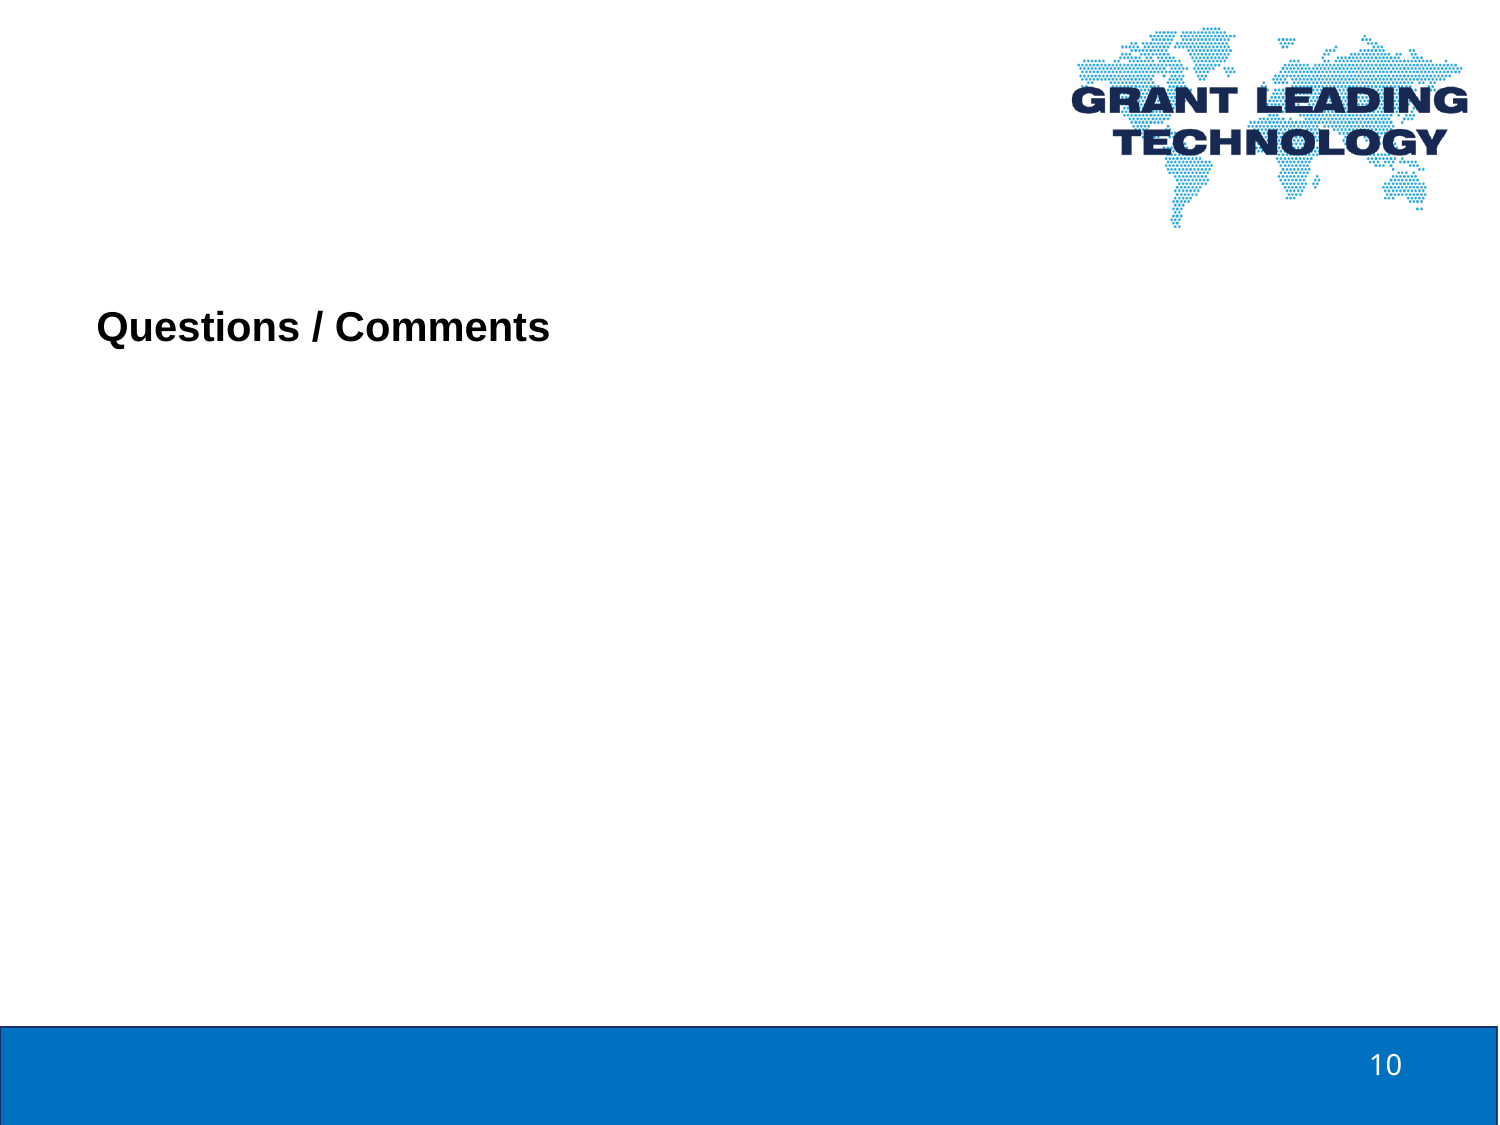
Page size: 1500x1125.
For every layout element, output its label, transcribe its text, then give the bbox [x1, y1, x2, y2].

list Questions / Comments [81, 292, 1402, 979]
picture [1070, 27, 1470, 228]
